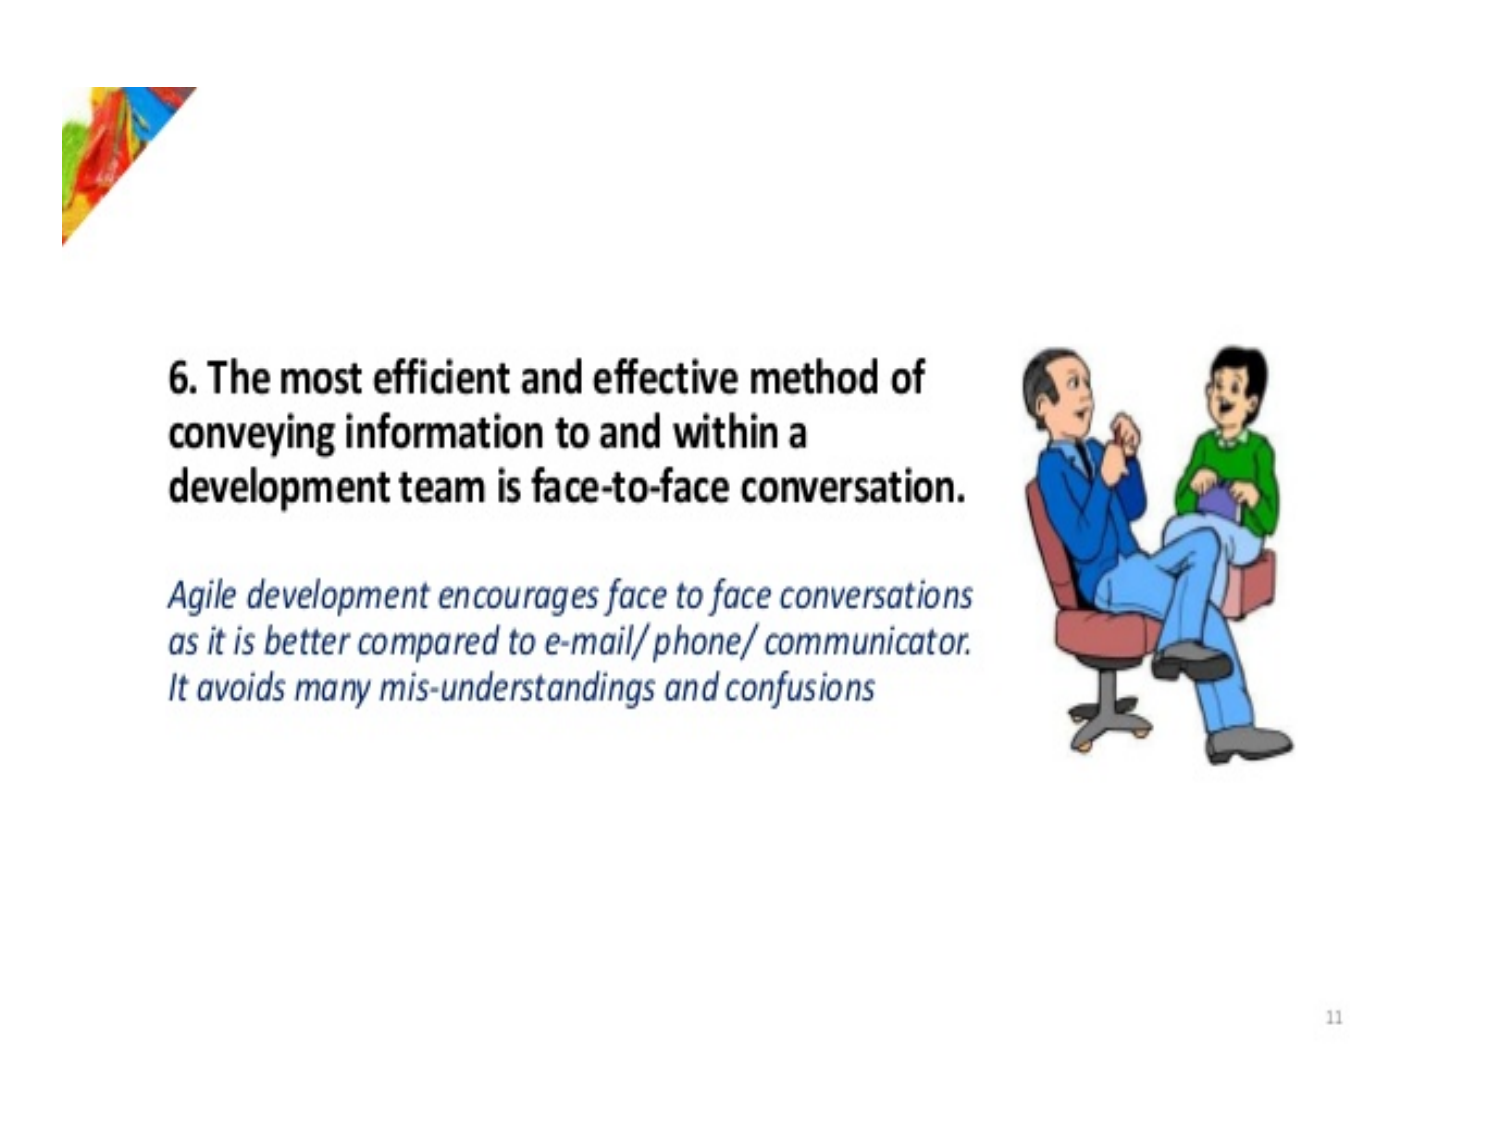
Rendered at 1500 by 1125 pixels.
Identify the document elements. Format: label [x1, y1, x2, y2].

list [62, 87, 1451, 1063]
